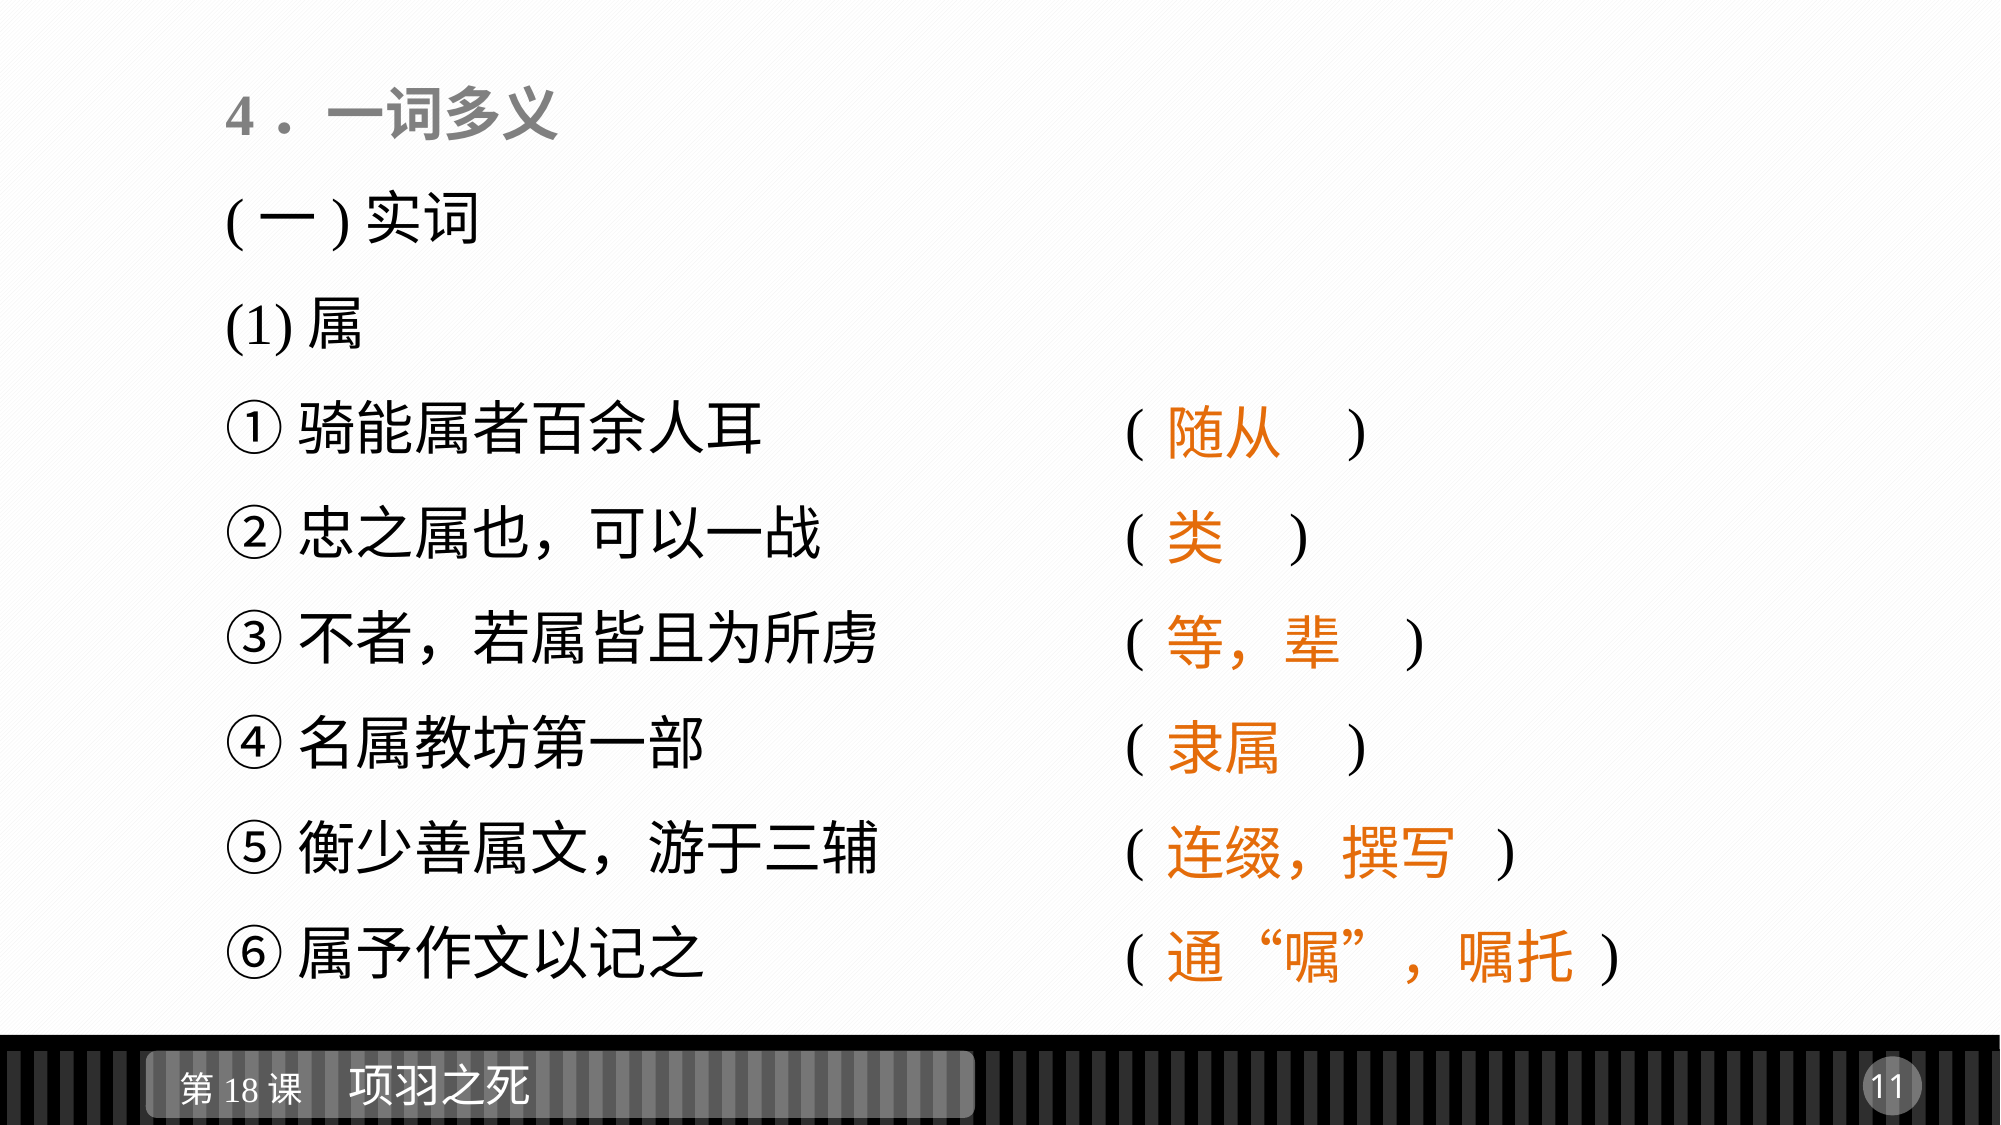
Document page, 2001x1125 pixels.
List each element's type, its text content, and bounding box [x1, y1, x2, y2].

text_box 4．一词多义 (一)实词 (1)属 ①骑能属者百余人耳 ( ) ②忠之属也，可以一战 ( ) ③不者，若属皆且为所虏 ( ) ④名属教坊第一部 ( ) ⑤衡少善属文，游于三辅 ( ) ⑥属予作文以记之 ( ) [210, 34, 1782, 994]
text_box 随从 类 等，辈 隶属 连缀，撰写 通“嘱”，嘱托 [1152, 353, 1723, 998]
